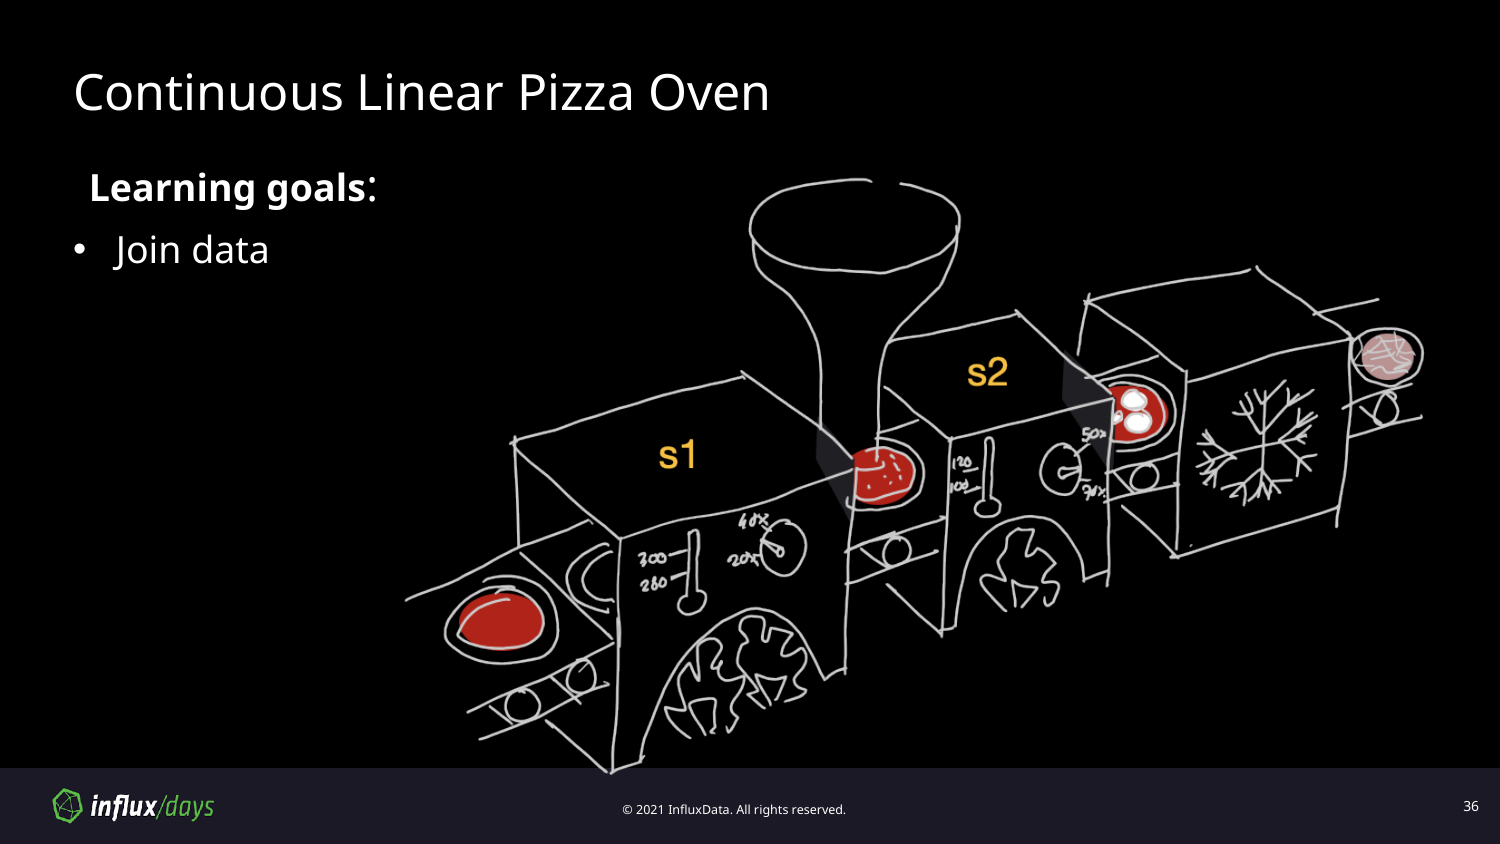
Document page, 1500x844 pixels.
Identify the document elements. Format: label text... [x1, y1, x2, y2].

picture [0, 0, 1500, 844]
list Learning goals: Join data [58, 150, 258, 707]
title Continuous Linear Pizza Oven [58, 45, 258, 143]
